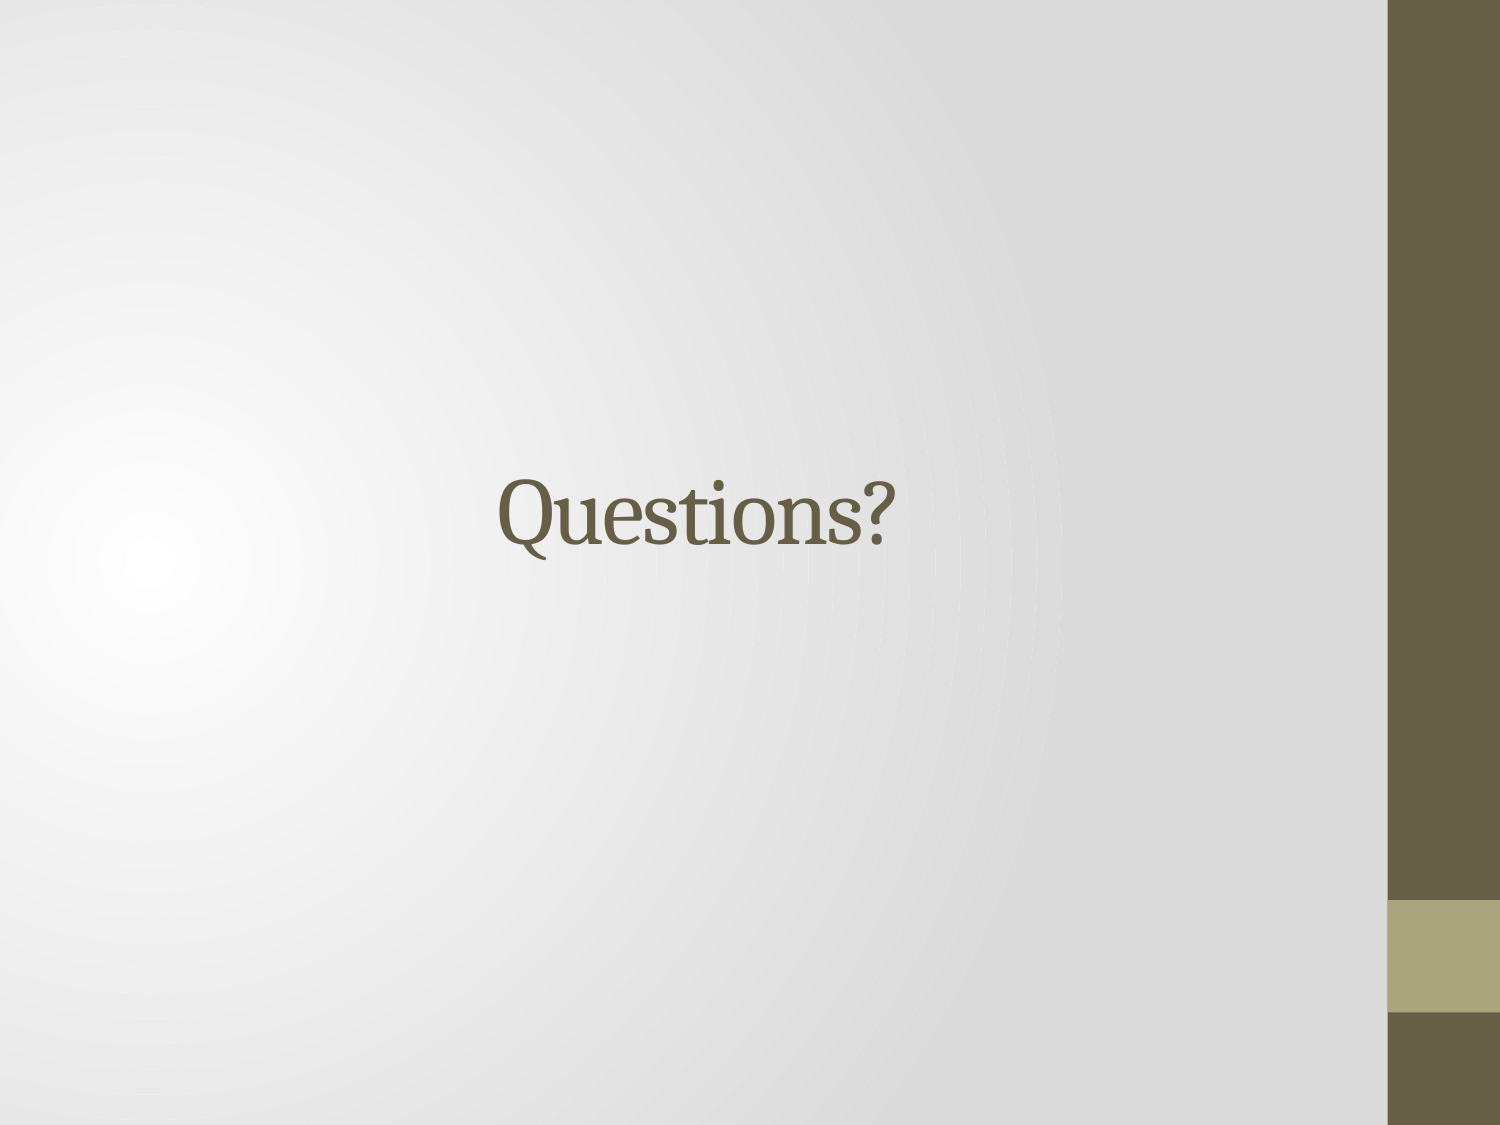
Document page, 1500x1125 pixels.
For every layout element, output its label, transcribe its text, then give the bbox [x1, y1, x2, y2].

title Questions? [75, 412, 1325, 600]
